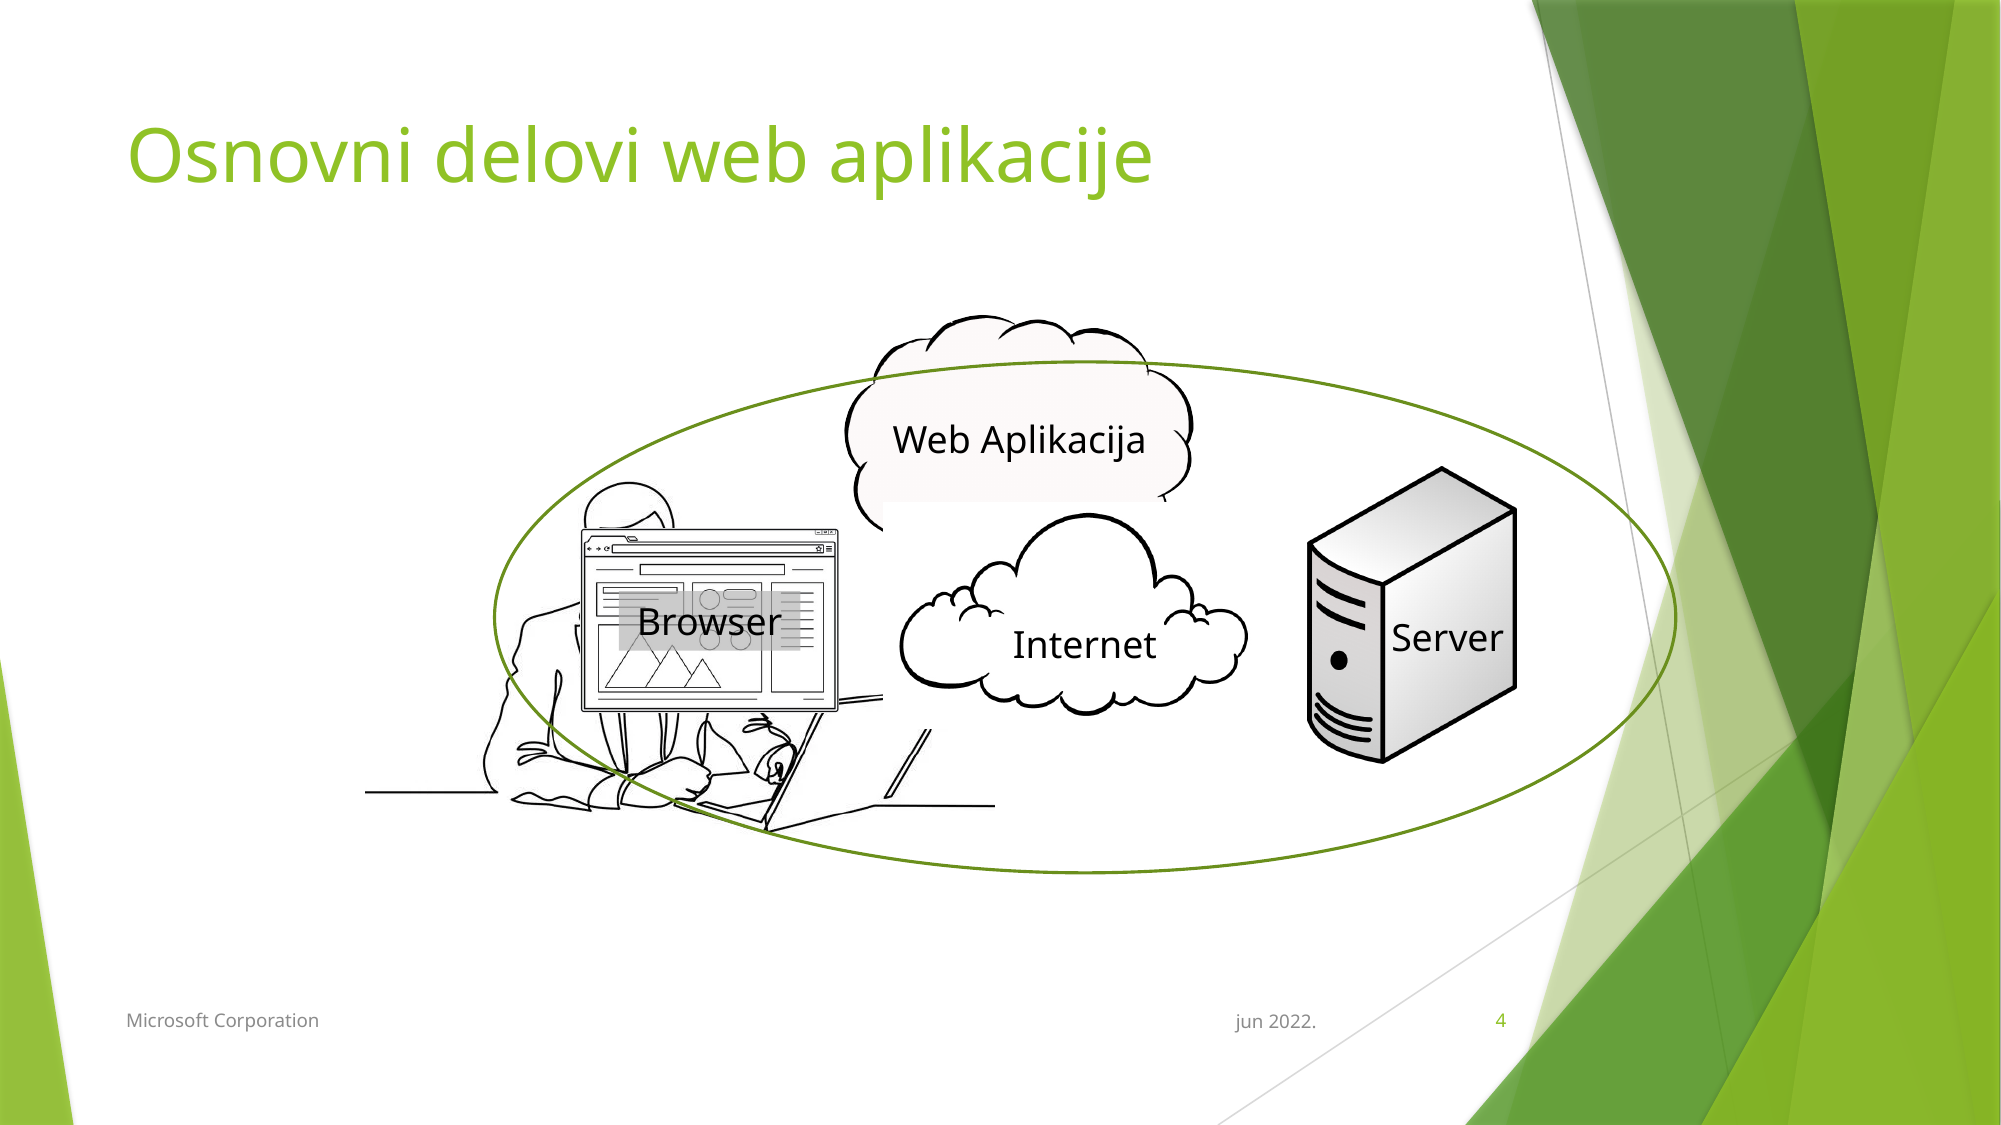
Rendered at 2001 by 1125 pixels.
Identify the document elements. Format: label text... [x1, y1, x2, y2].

text_box [999, 365, 1678, 875]
picture [365, 306, 1264, 874]
text_box [768, 384, 833, 400]
footer Microsoft Corporation [111, 991, 1145, 1051]
title Osnovni delovi web aplikacije [111, 99, 1522, 219]
slide_number 4 [1409, 991, 1522, 1051]
picture [1306, 466, 1517, 765]
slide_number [1181, 991, 1332, 1051]
